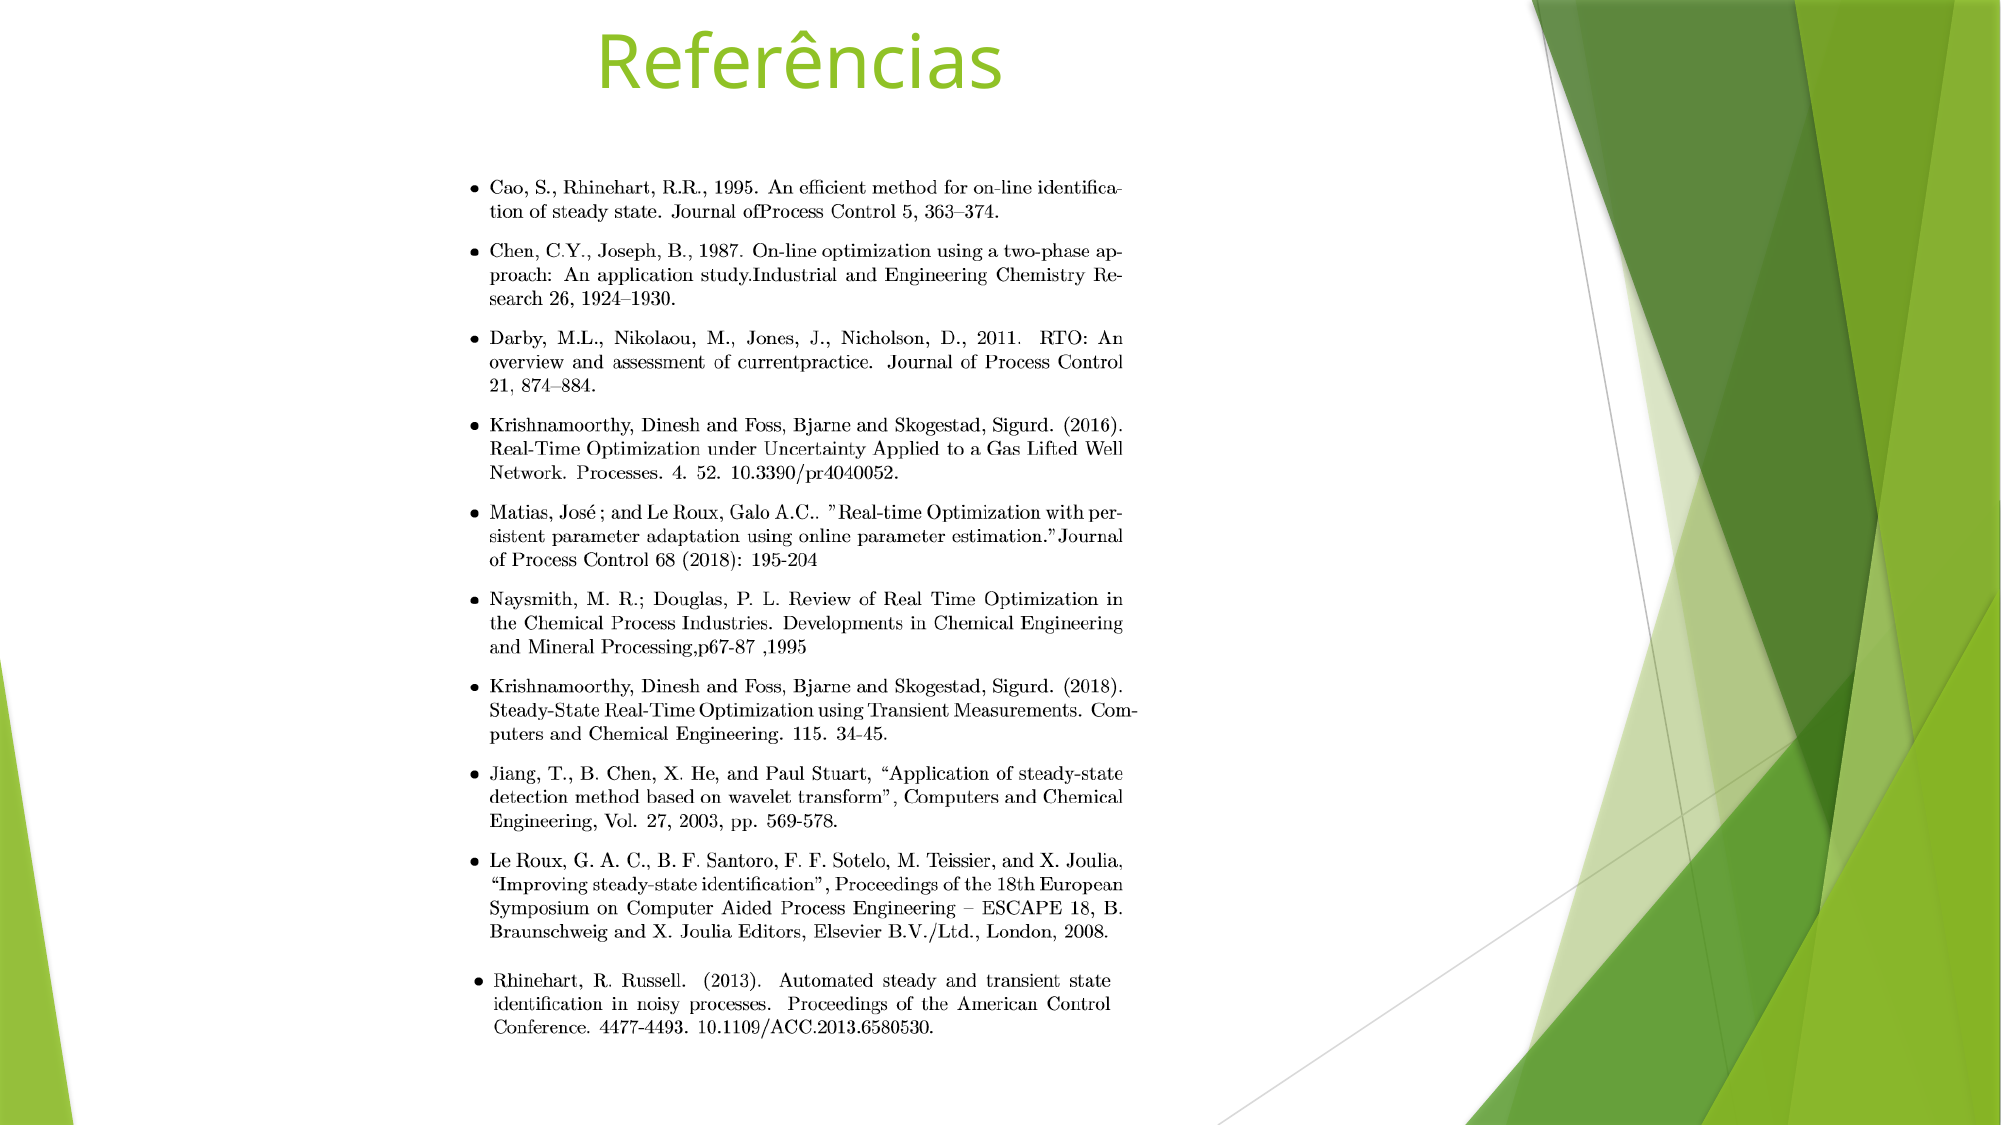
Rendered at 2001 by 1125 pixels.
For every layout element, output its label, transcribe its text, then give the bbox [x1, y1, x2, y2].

title Referências [94, 6, 1506, 224]
picture [461, 172, 1138, 1053]
